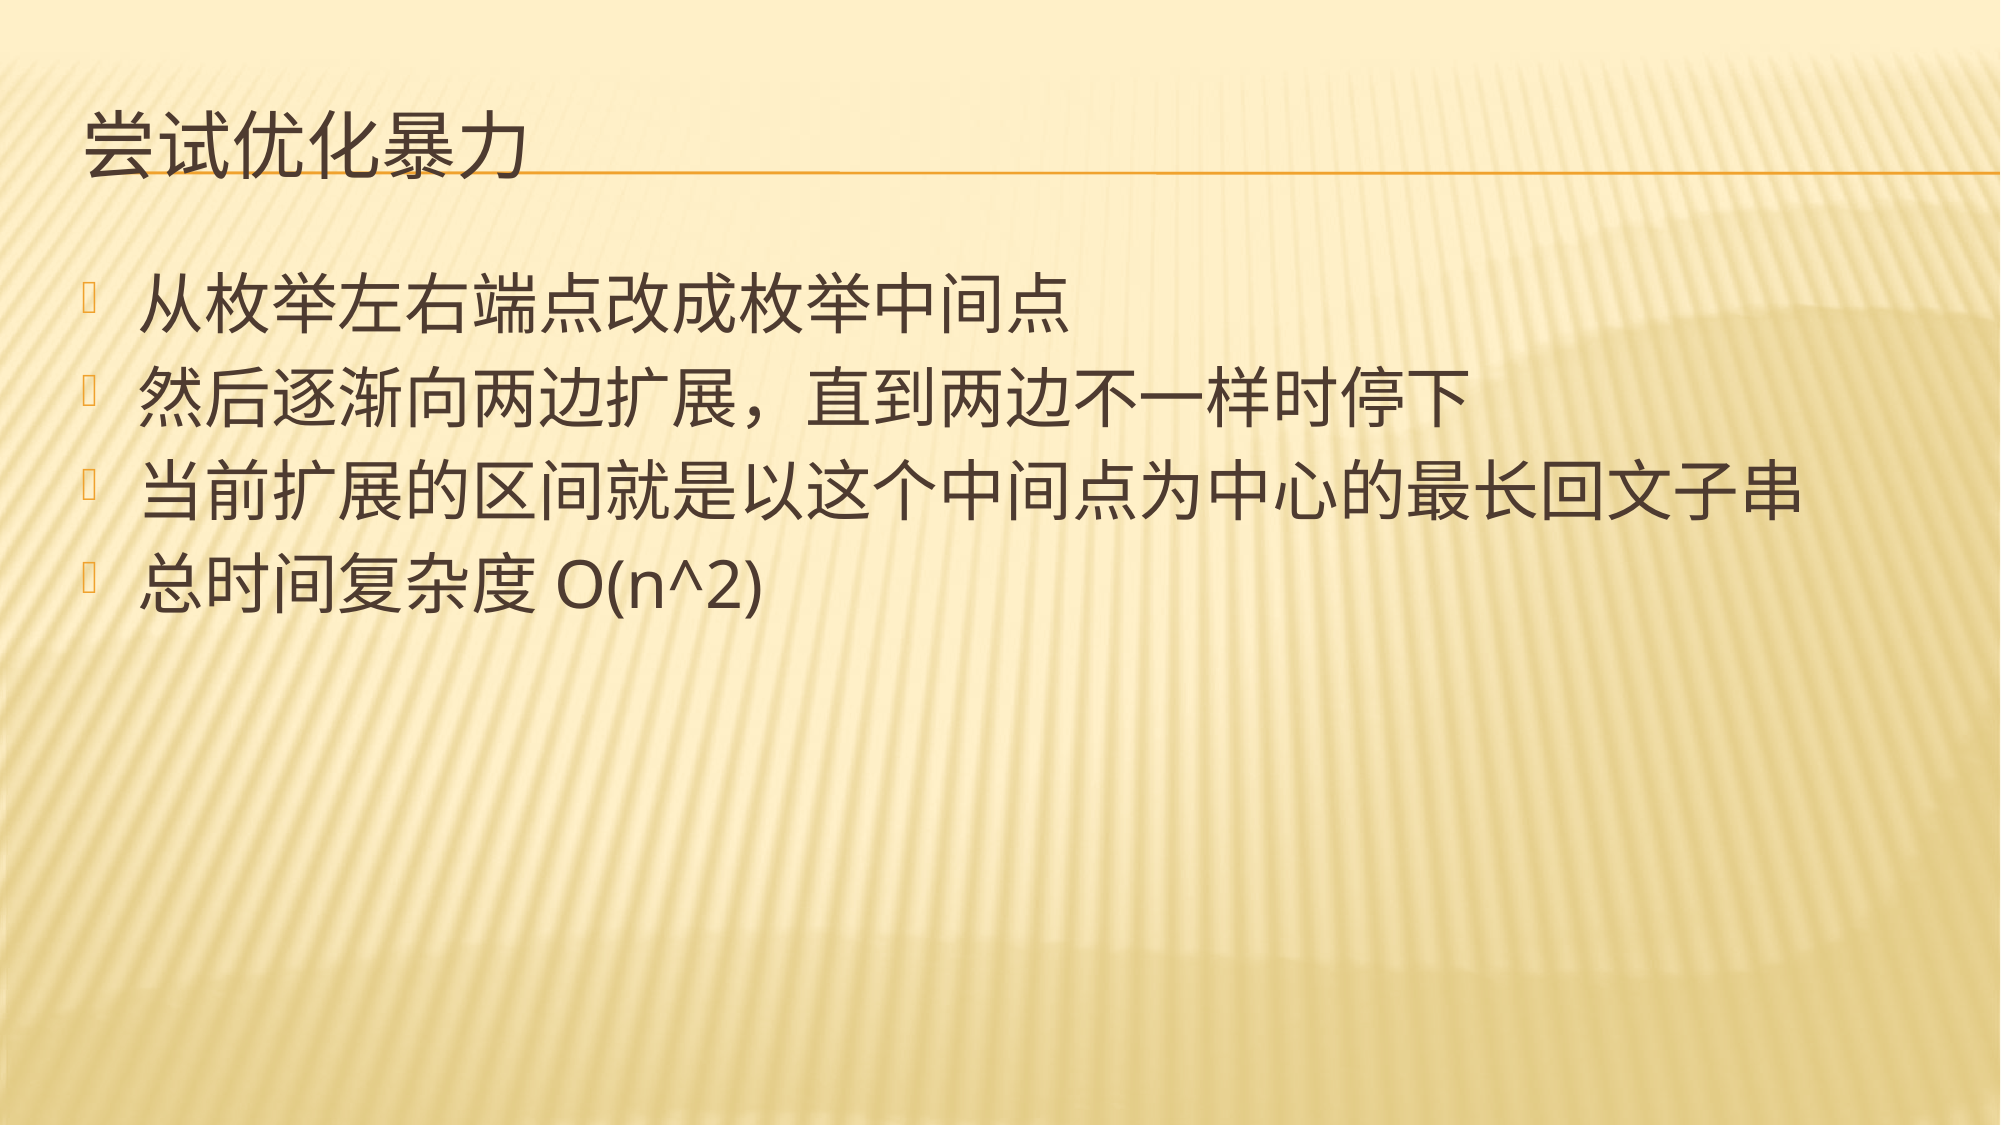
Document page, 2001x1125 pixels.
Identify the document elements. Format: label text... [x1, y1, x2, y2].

title 尝试优化暴力 [66, 75, 1967, 213]
list 从枚举左右端点改成枚举中间点 然后逐渐向两边扩展，直到两边不一样时停下 当前扩展的区间就是以这个中间点为中心的最长回文子串 总时间复杂度O(n^2) [66, 254, 1967, 998]
